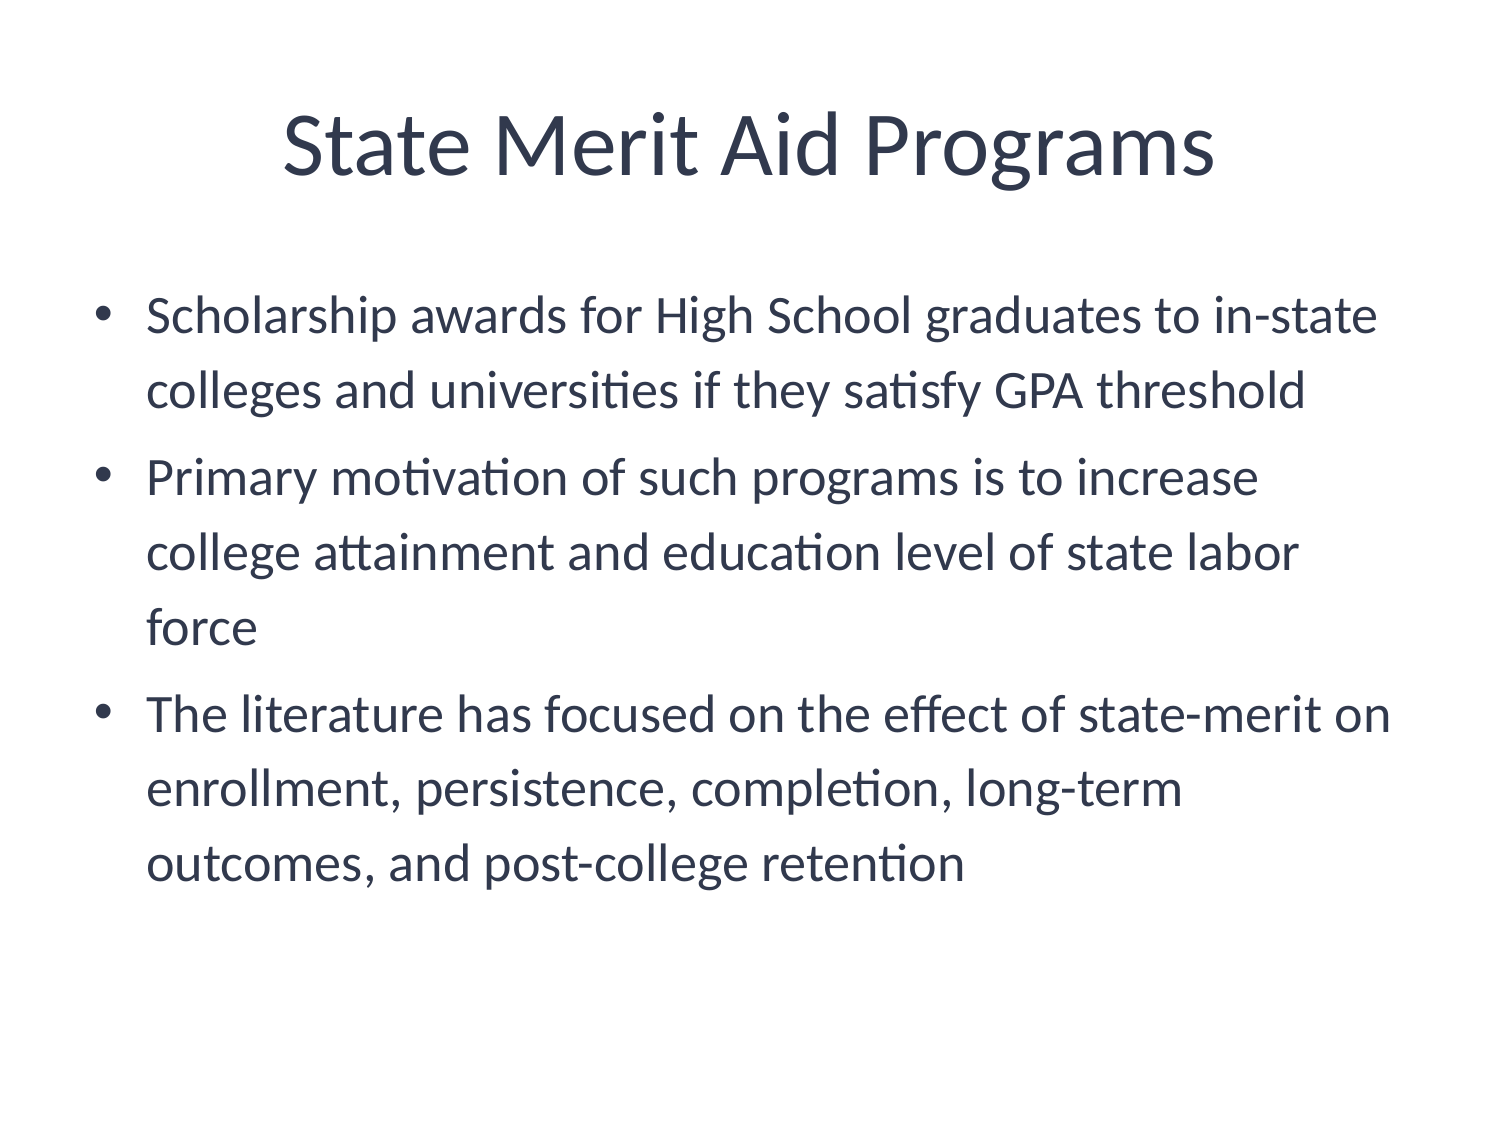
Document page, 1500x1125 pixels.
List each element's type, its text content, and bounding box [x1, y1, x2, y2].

title State Merit Aid Programs [75, 45, 1425, 233]
list Scholarship awards for High School graduates to in-state colleges and universities if they satisfy GPA threshold Primary motivation of such programs is to increase college attainment and education level of state labor force The literature has focused on the effect of state-merit on enrollment, persistence, completion, long-term outcomes, and post-college retention [75, 262, 1425, 1005]
